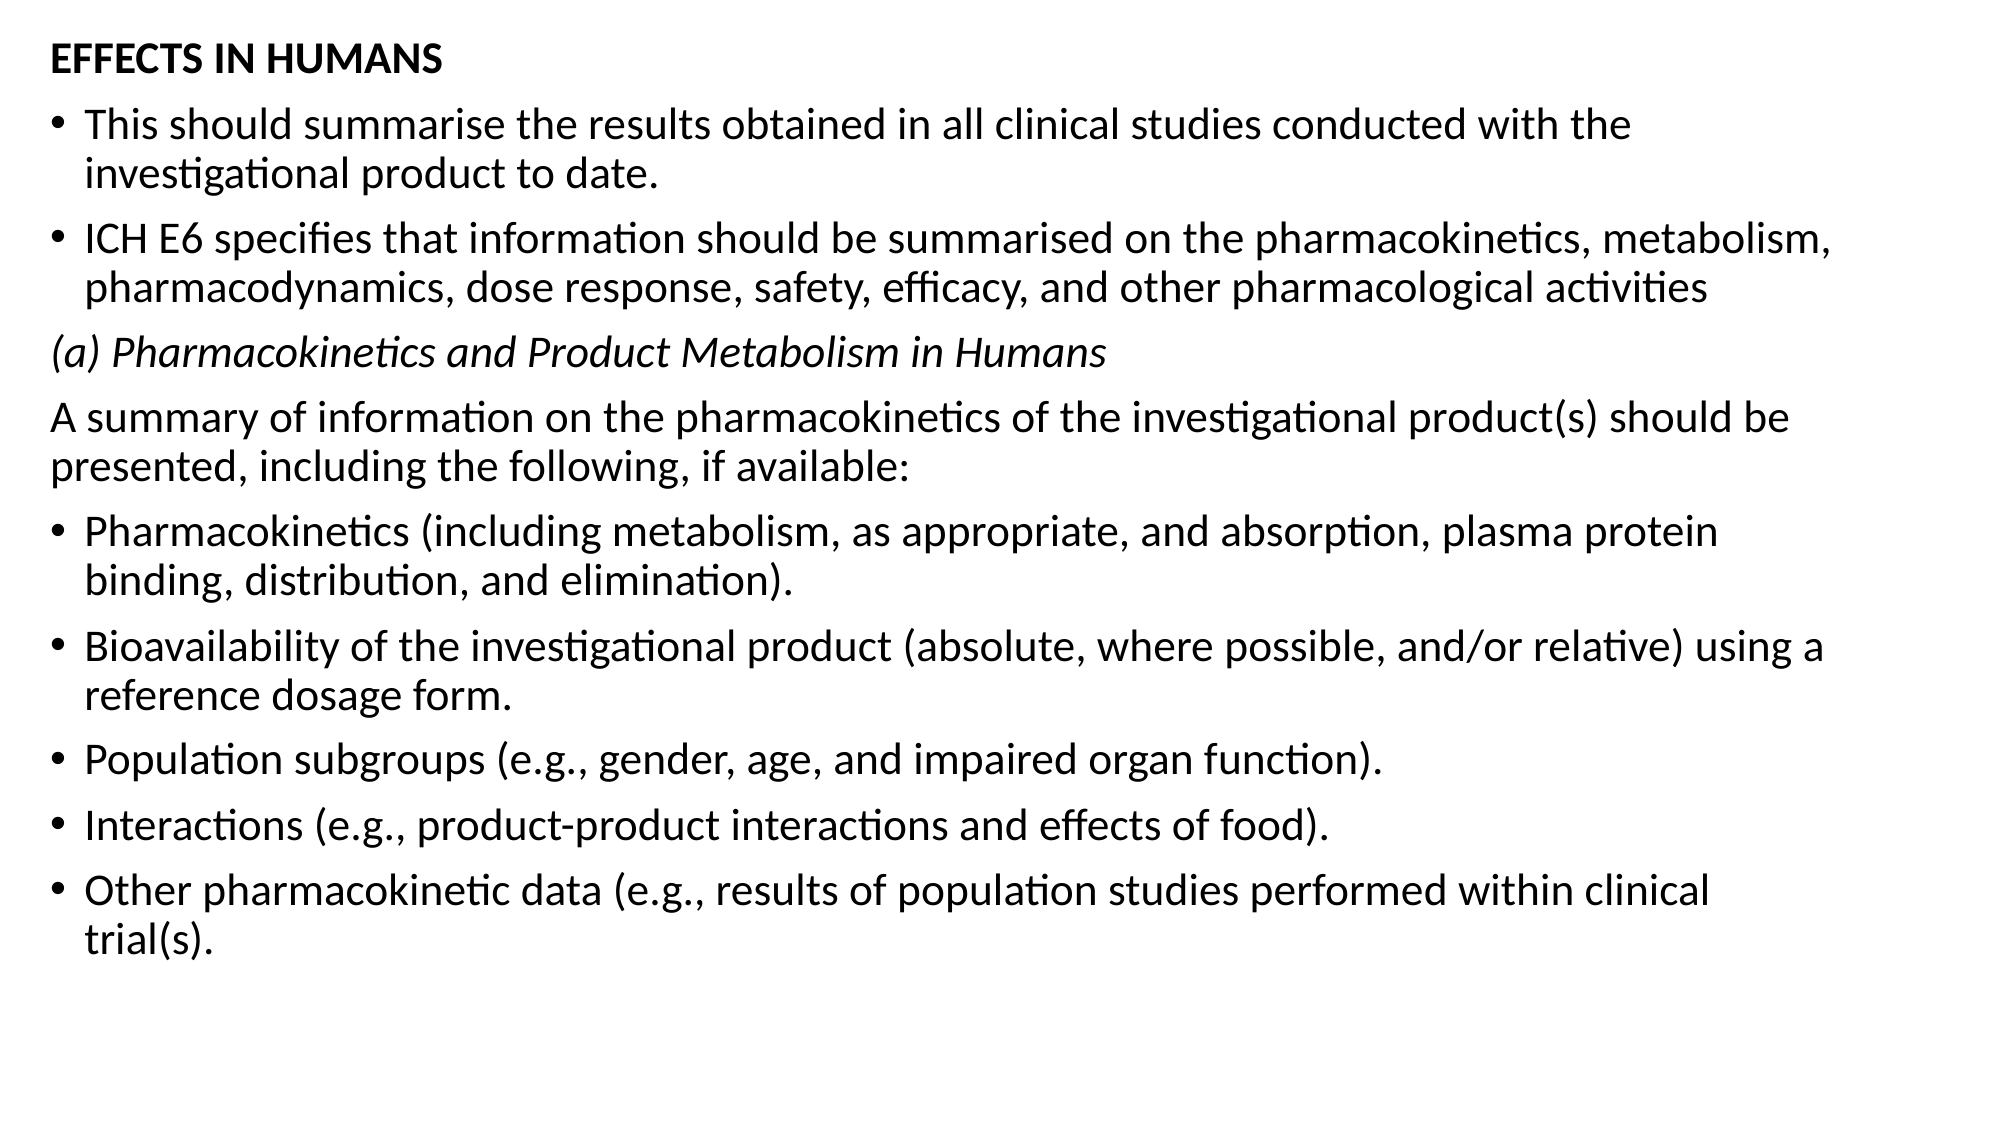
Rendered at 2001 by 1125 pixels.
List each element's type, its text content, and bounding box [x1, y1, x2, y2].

list EFFECTS IN HUMANS This should summarise the results obtained in all clinical studies conducted with the investigational product to date. ICH E6 specifies that information should be summarised on the pharmacokinetics, metabolism, pharmacodynamics, dose response, safety, efficacy, and other pharmacological activities (a) Pharmacokinetics and Product Metabolism in Humans A summary of information on the pharmacokinetics of the investigational product(s) should be presented, including the following, if available: Pharmacokinetics (including metabolism, as appropriate, and absorption, plasma protein binding, distribution, and elimination). Bioavailability of the investigational product (absolute, where possible, and/or relative) using a reference dosage form. Population subgroups (e.g., gender, age, and impaired organ function). Interactions (e.g., product-product interactions and effects of food). Other pharmacokinetic data (e.g., results of population studies performed within clinical trial(s). [35, 27, 1863, 1014]
